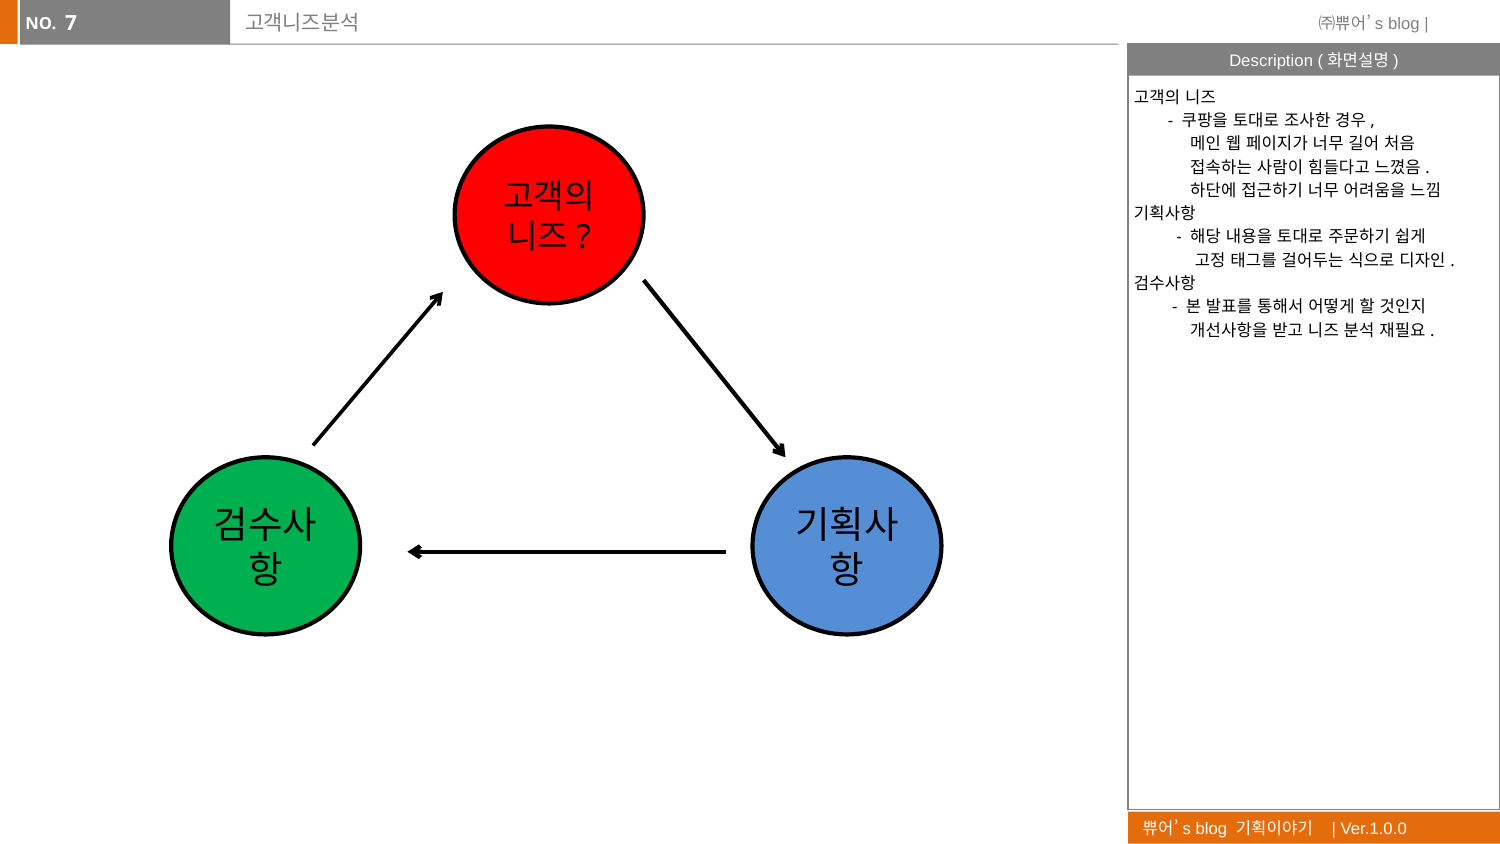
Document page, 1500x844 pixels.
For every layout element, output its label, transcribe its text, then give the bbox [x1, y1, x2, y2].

text_box 고객의 니즈? [452, 124, 646, 306]
text_box 검수사항 [169, 455, 363, 637]
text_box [312, 291, 444, 446]
list 7 [64, 2, 231, 50]
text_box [643, 279, 786, 458]
list 고객의 니즈 - 쿠팡을 토대로 조사한 경우, 메인 웹 페이지가 너무 길어 처음 접속하는 사람이 힘들다고 느꼈음. 하단에 접근하기 너무 어려움을 느낌 기획사항 - 해당 내용을 토대로 주문하기 쉽게 고정 태그를 걸어두는 식으로 디자인. 검수사항 - 본 발표를 통해서 어떻게 할 것인지 개선사항을 받고 니즈 분석 재필요. [1128, 79, 1500, 812]
text_box 기획사항 [750, 455, 944, 637]
title 고객니즈분석 [230, 2, 1117, 51]
